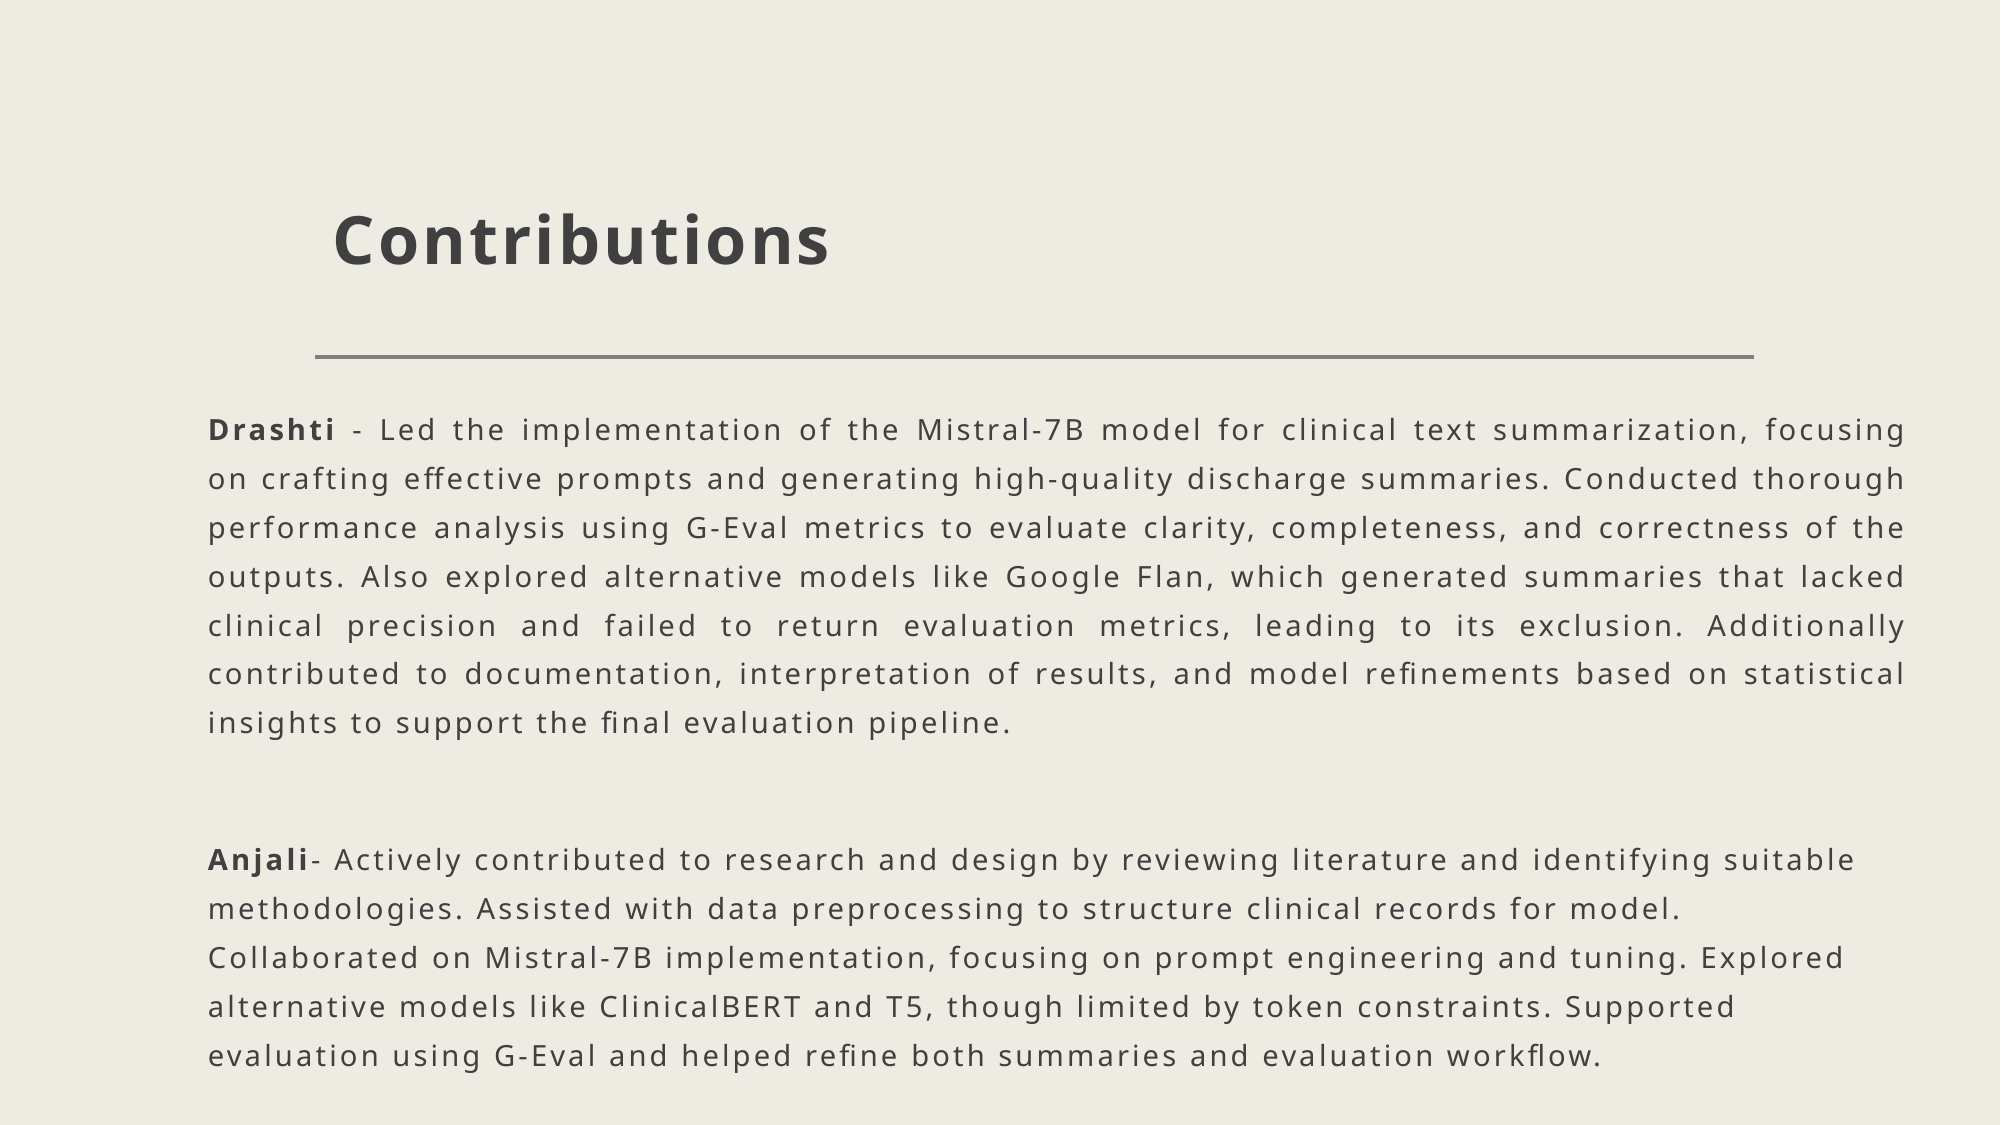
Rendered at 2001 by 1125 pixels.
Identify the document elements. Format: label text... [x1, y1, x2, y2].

list Drashti - Led the implementation of the Mistral-7B model for clinical text summarization, focusing on crafting effective prompts and generating high-quality discharge summaries. Conducted thorough performance analysis using G-Eval metrics to evaluate clarity, completeness, and correctness of the outputs. Also explored alternative models like Google Flan, which generated summaries that lacked clinical precision and failed to return evaluation metrics, leading to its exclusion. Additionally contributed to documentation, interpretation of results, and model refinements based on statistical insights to support the final evaluation pipeline. Anjali- Actively contributed to research and design by reviewing literature and identifying suitable methodologies. Assisted with data preprocessing to structure clinical records for model. Collaborated on Mistral-7B implementation, focusing on prompt engineering and tuning. Explored alternative models like ClinicalBERT and T5, though limited by token constraints. Supported evaluation using G-Eval and helped refine both summaries and evaluation workflow. [189, 379, 1929, 1053]
title Contributions [315, 72, 1754, 294]
